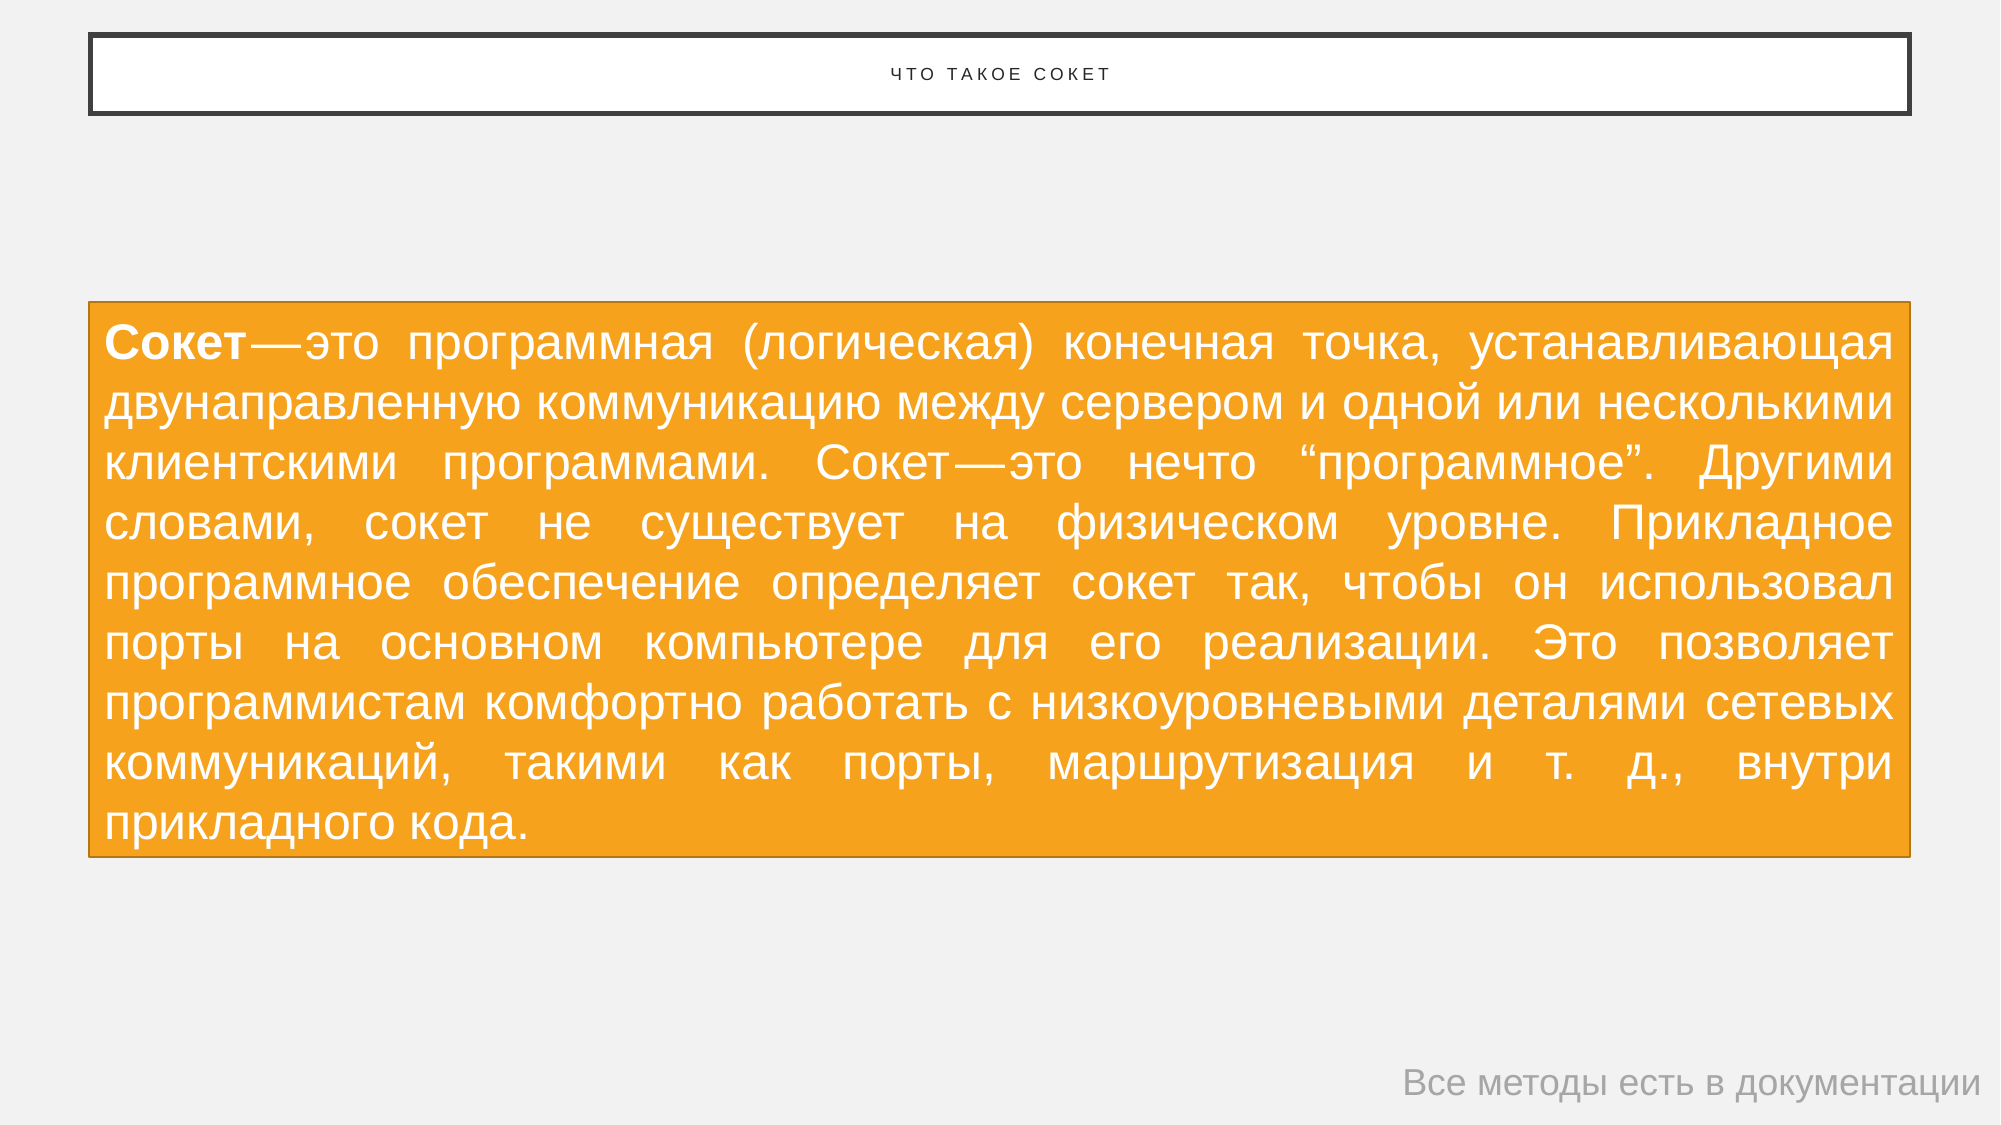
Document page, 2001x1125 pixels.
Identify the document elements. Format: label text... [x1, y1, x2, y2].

title Что такое сокет [88, 32, 1912, 116]
text_box Сокет — это программная (логическая) конечная точка, устанавливающая двунаправленную коммуникацию между сервером и одной или несколькими клиентскими программами. Сокет — это нечто “программное”. Другими словами, сокет не существует на физическом уровне. Прикладное программное обеспечение определяет сокет так, чтобы он использовал порты на основном компьютере для его реализации. Это позволяет программистам комфортно работать с низкоуровневыми деталями сетевых коммуникаций, такими как порты, маршрутизация и т. д., внутри прикладного кода. [88, 301, 1911, 858]
text_box Все методы есть в документации [1387, 1050, 1997, 1111]
